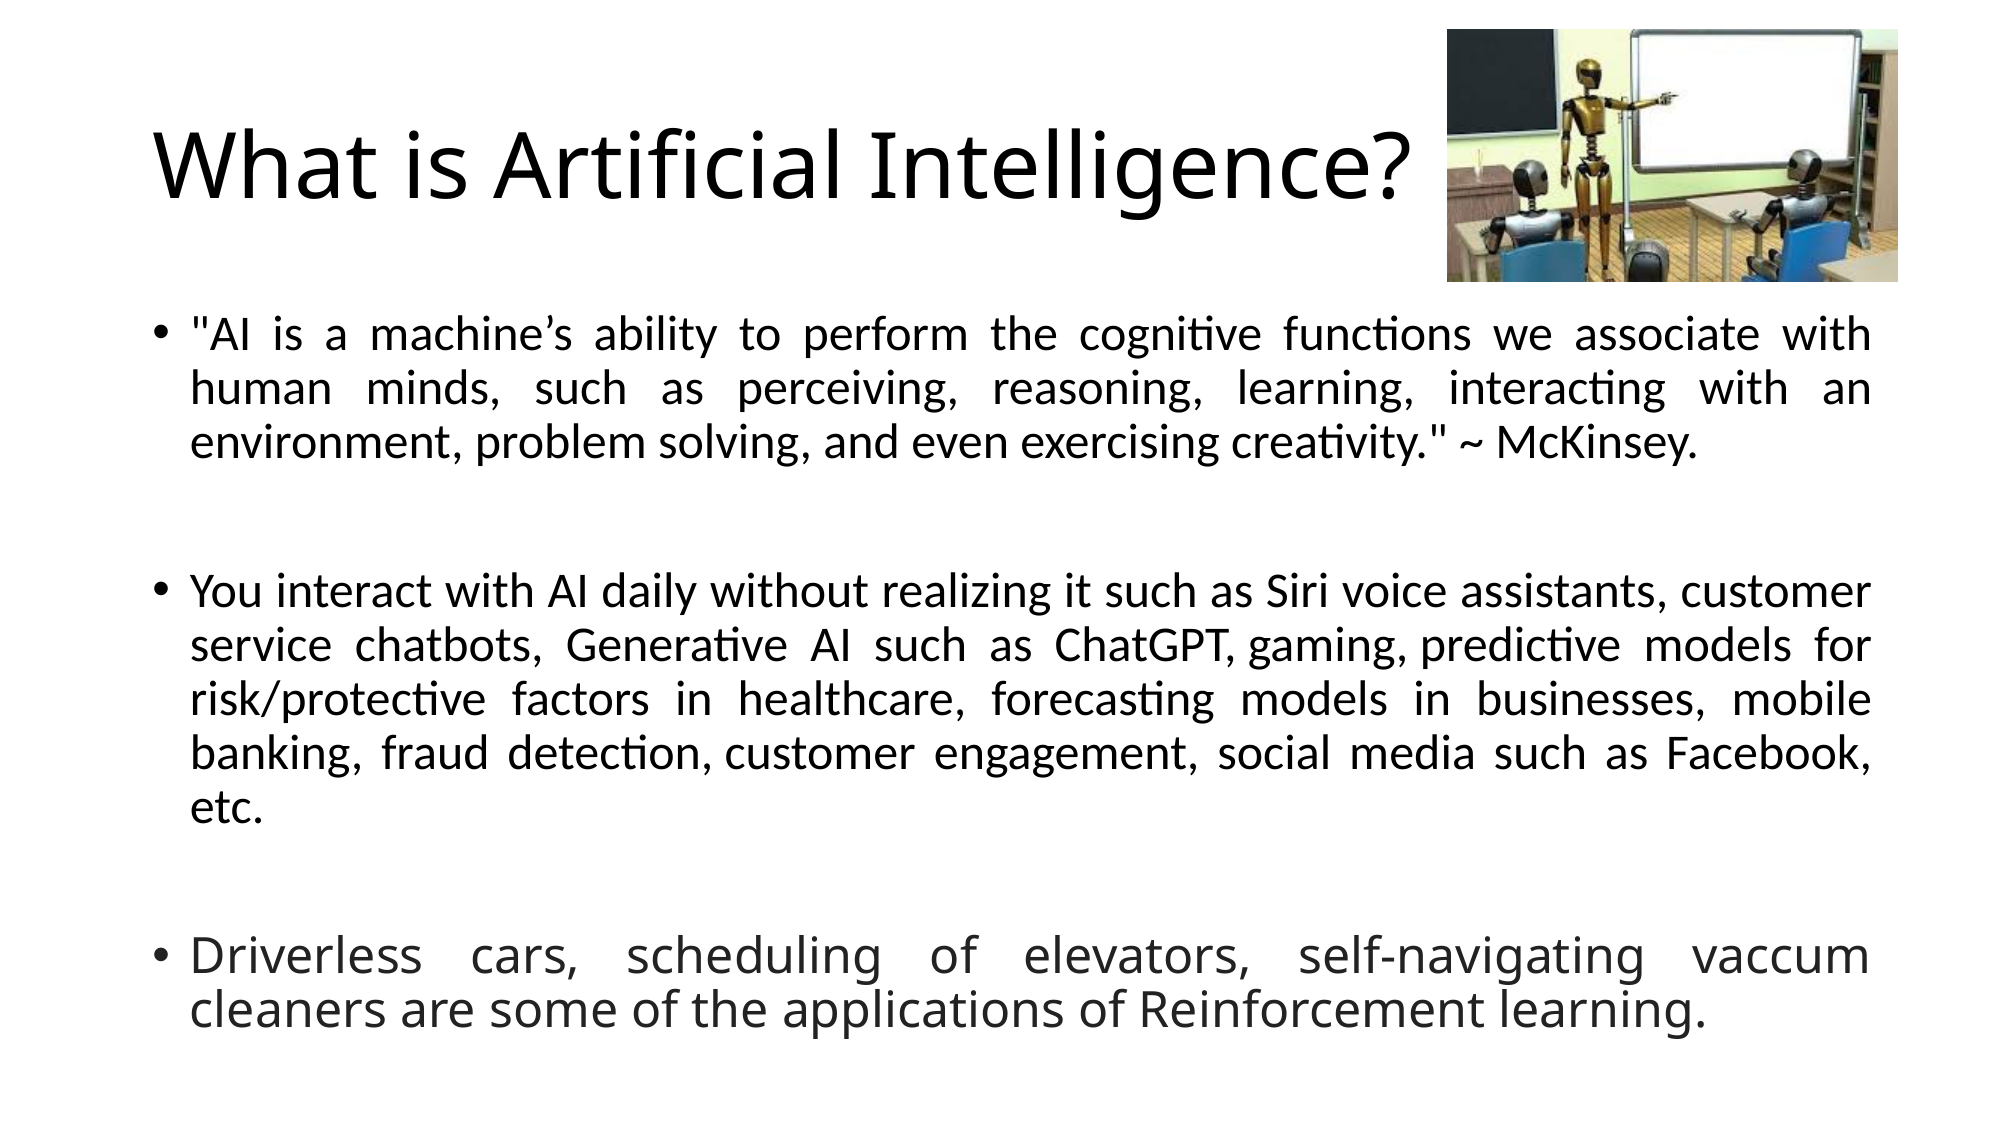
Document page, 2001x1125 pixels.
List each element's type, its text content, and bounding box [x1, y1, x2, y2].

picture [1446, 29, 1898, 282]
title What is Artificial Intelligence? [137, 59, 1446, 278]
list "AI is a machine’s ability to perform the cognitive functions we associate with human minds, such as perceiving, reasoning, learning, interacting with an environment, problem solving, and even exercising creativity." ~ McKinsey. You interact with AI daily without realizing it such as Siri voice assistants, customer service chatbots, Generative AI such as ChatGPT, gaming, predictive models for risk/protective factors in healthcare, forecasting models in businesses, mobile banking, fraud detection, customer engagement, social media such as Facebook, etc. Driverless cars, scheduling of elevators, self-navigating vaccum cleaners are some of the applications of Reinforcement learning. [137, 299, 1888, 1107]
